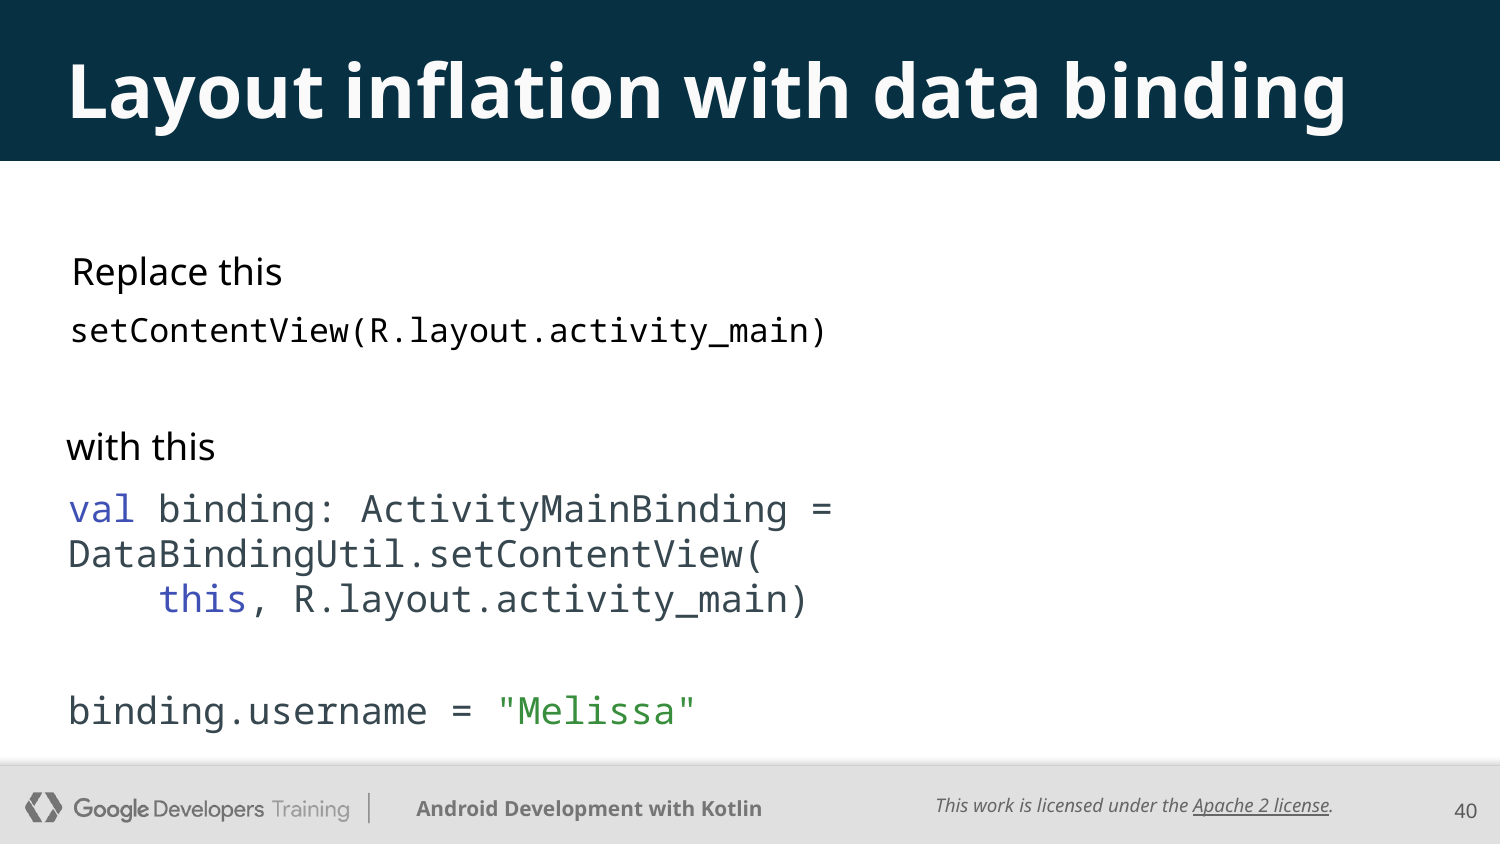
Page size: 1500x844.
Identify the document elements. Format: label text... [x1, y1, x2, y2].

slide_number ‹#› [1402, 777, 1493, 842]
list Replace this [56, 226, 1449, 294]
text_box setContentView(R.layout.activity_main) [54, 294, 1452, 371]
list with this [51, 401, 1449, 480]
picture [0, 161, 1500, 844]
title Layout inflation with data binding [51, 28, 1449, 122]
text_box val binding: ActivityMainBinding = DataBindingUtil.setContentView( this, R.layout.activity_main) binding.username = "Melissa" [53, 469, 1451, 725]
